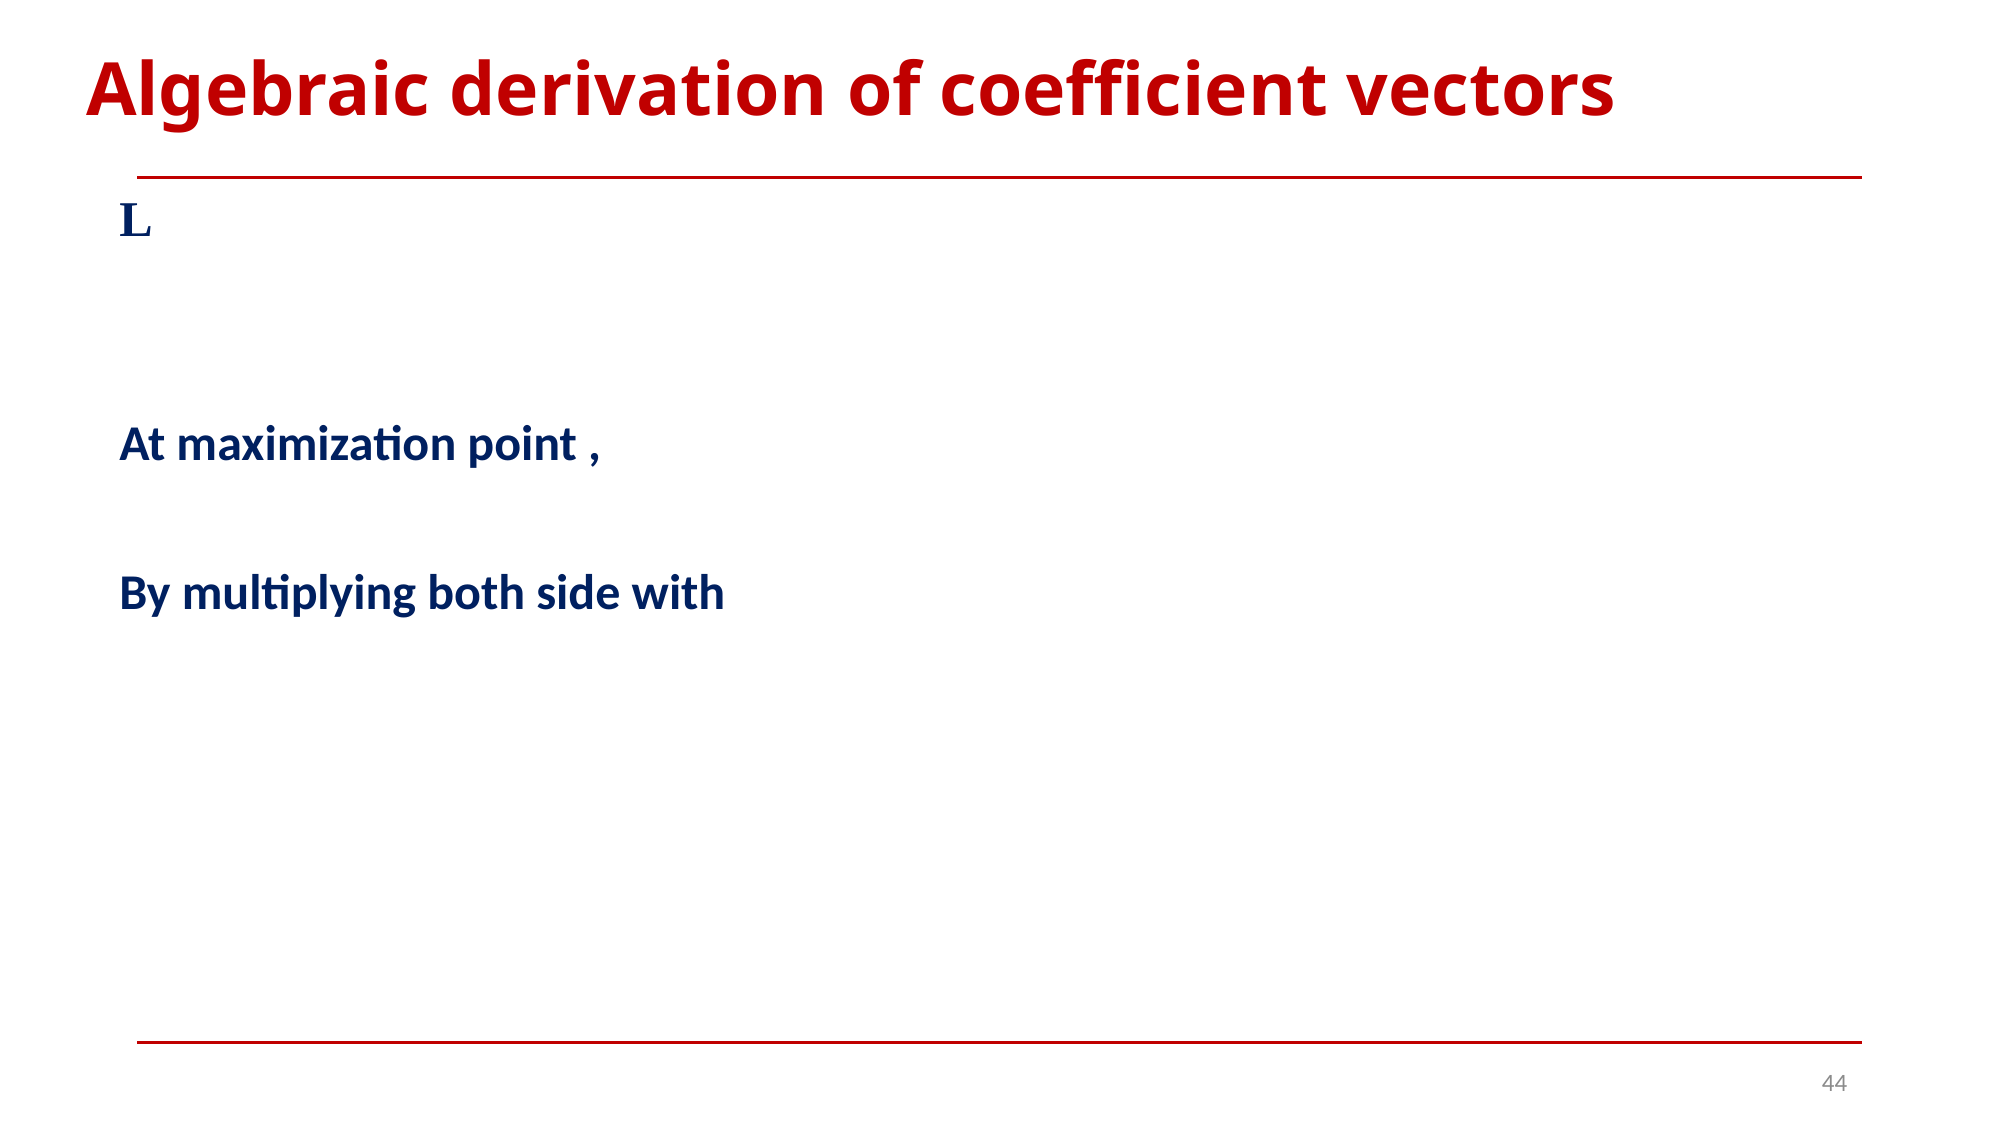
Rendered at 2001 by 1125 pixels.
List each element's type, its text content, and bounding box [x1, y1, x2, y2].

slide_number 44 [1412, 1051, 1863, 1111]
